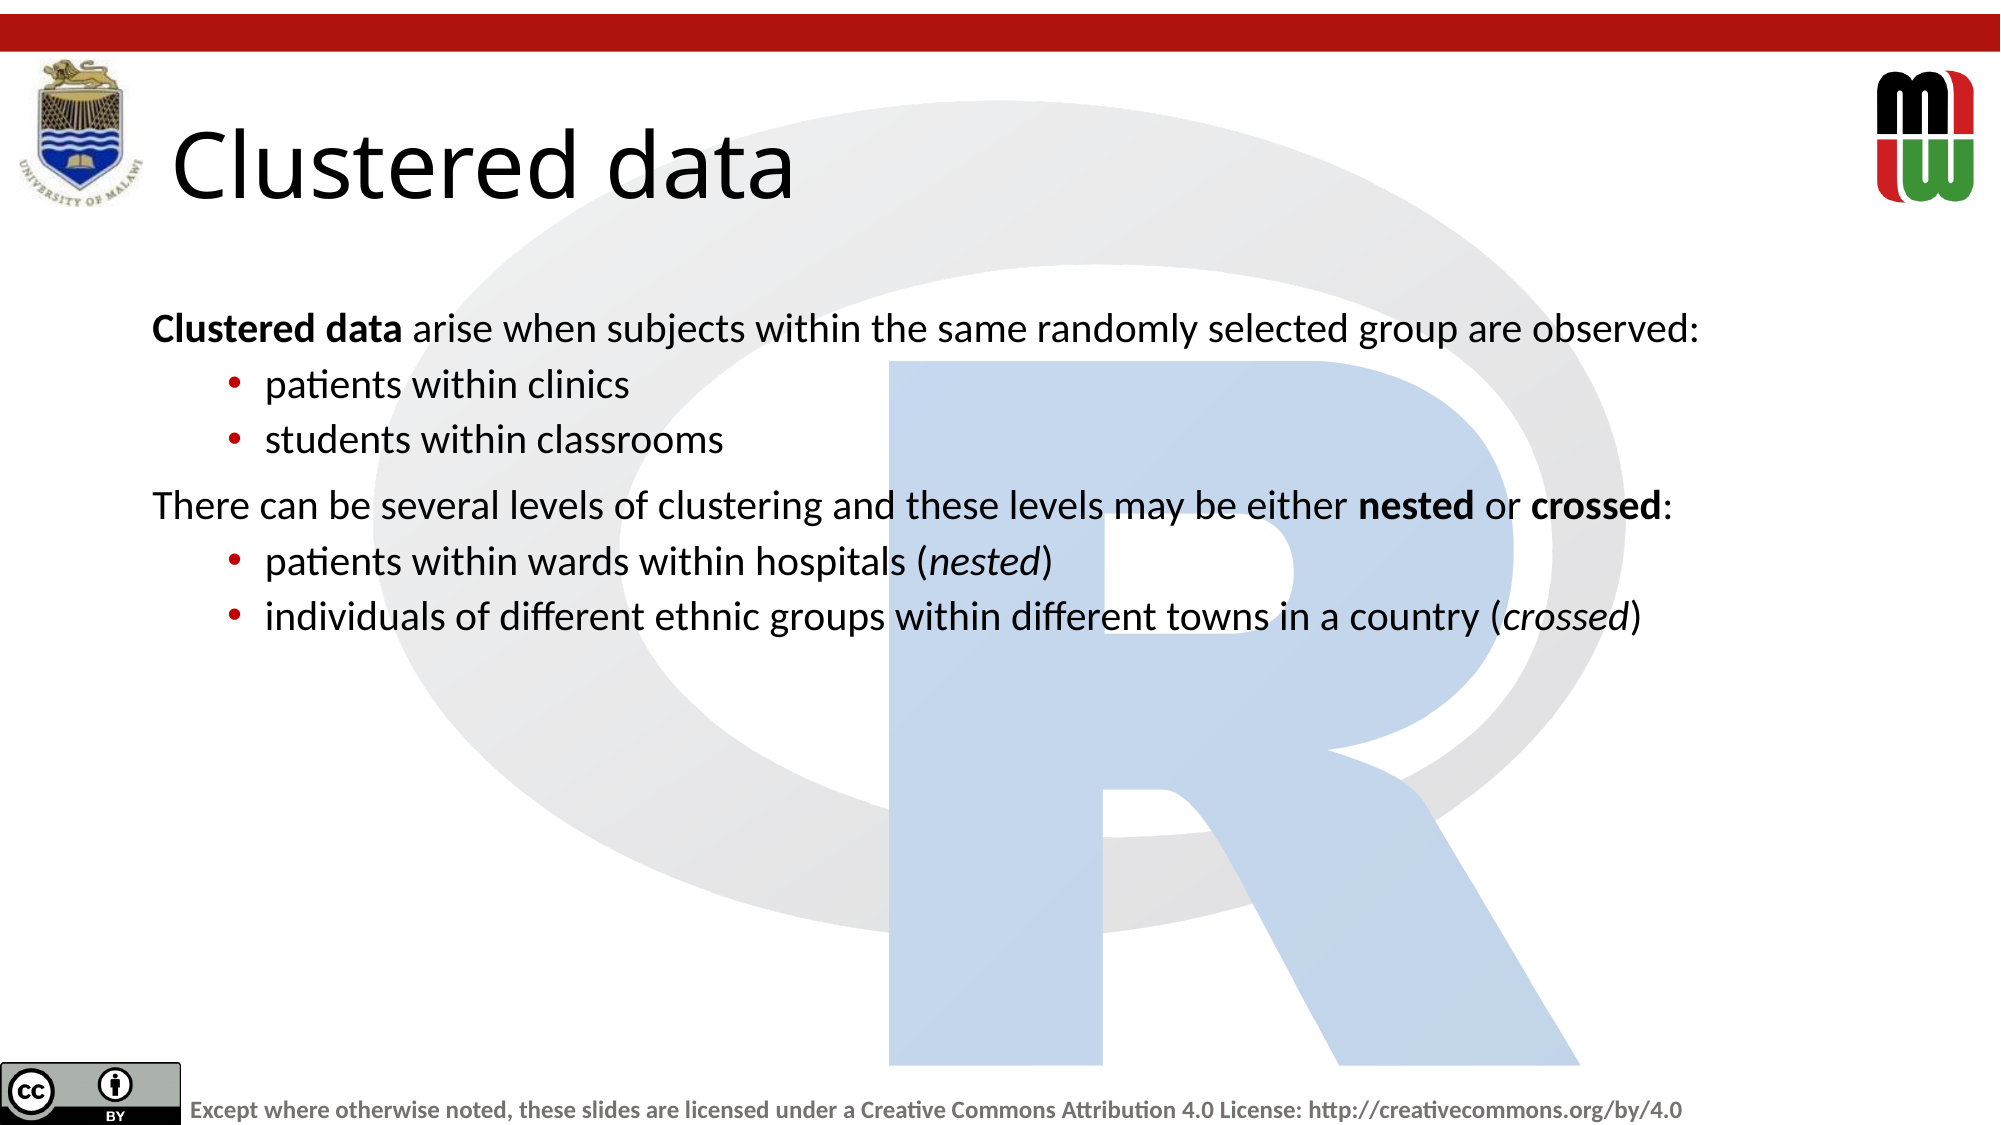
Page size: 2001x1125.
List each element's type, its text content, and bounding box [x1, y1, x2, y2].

list Clustered data arise when subjects within the same randomly selected group are observed: patients within clinics students within classrooms There can be several levels of clustering and these levels may be either nested or crossed: patients within wards within hospitals (nested) individuals of different ethnic groups within different towns in a country (crossed) [137, 299, 1863, 1066]
picture [19, 59, 143, 207]
picture [0, 1062, 181, 1125]
title Clustered data [155, 59, 1851, 278]
